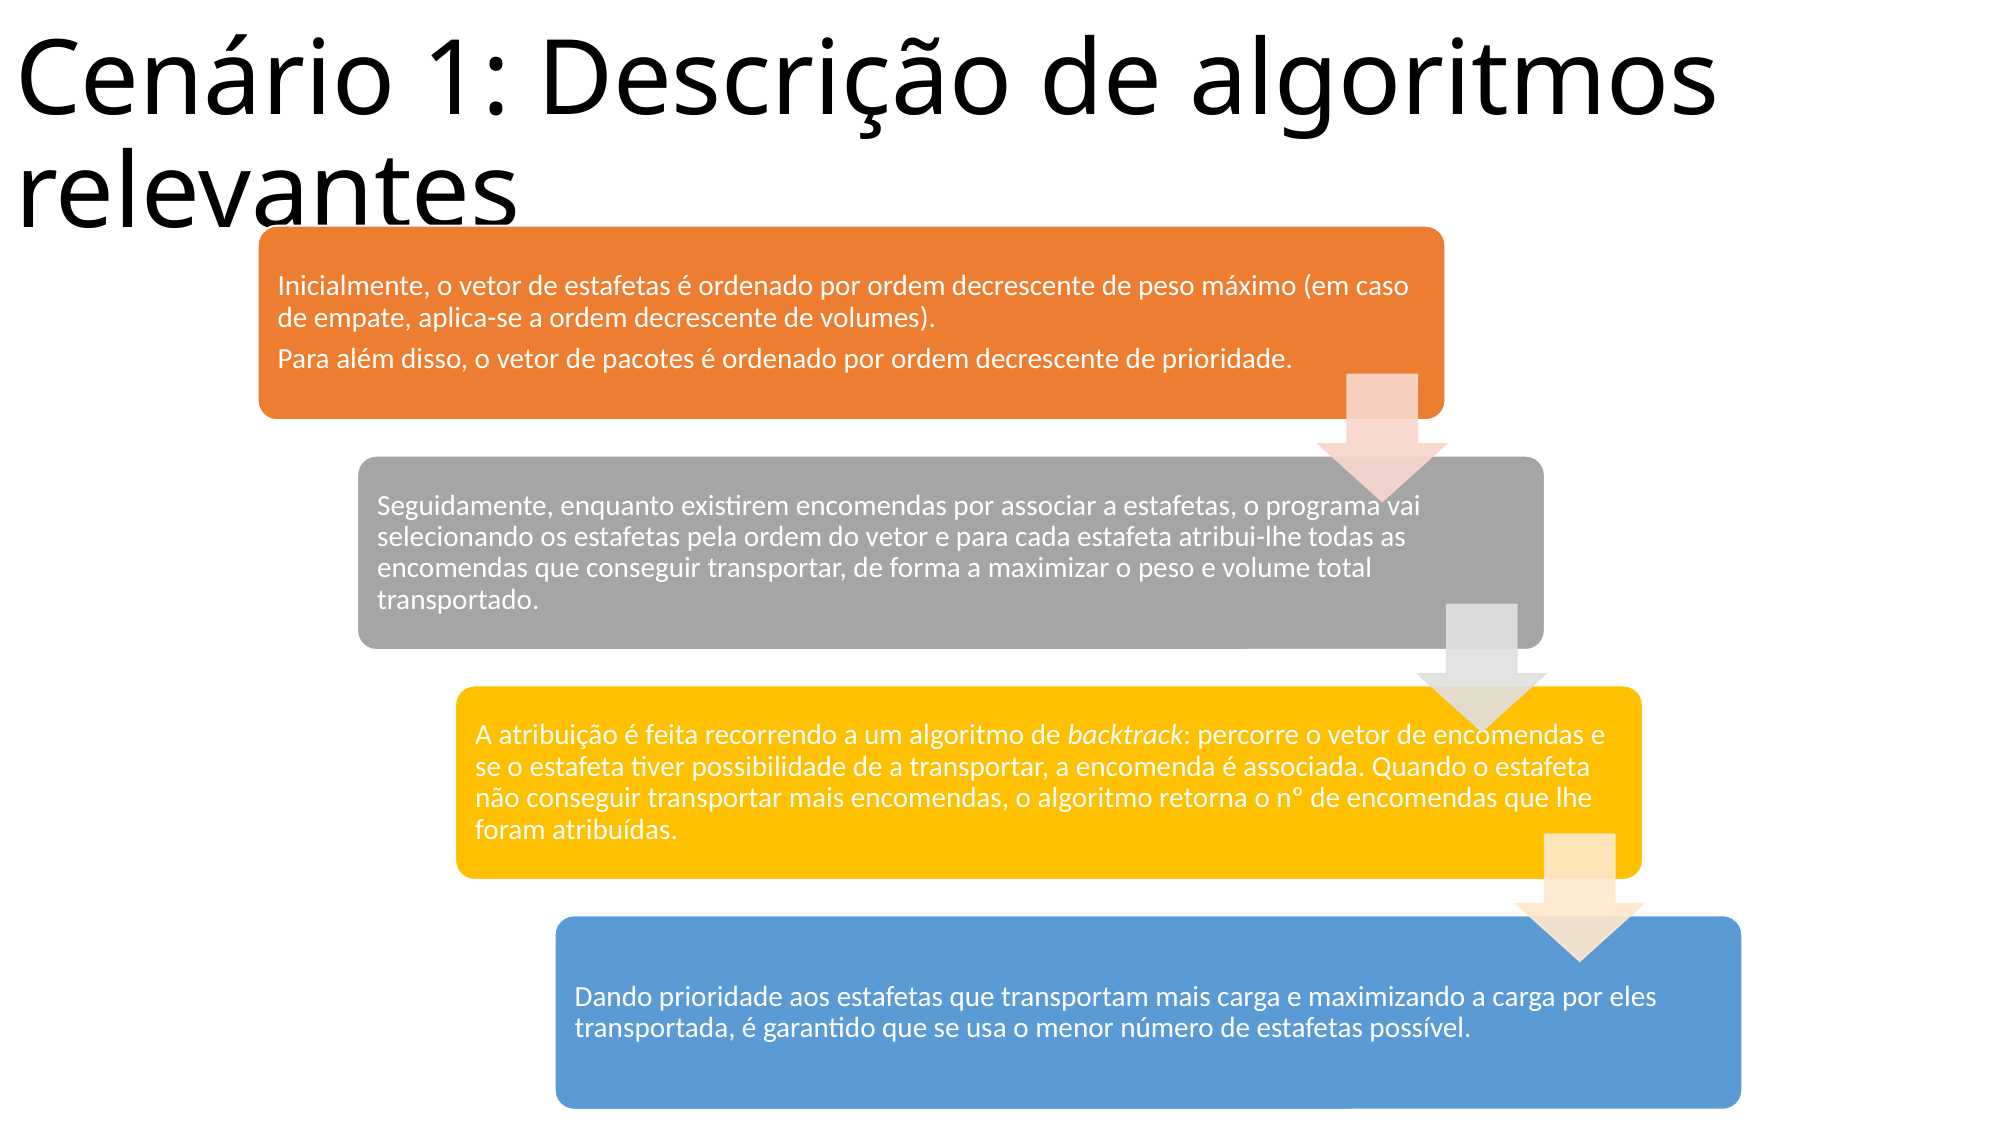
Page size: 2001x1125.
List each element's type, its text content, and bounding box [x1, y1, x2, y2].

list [257, 225, 1743, 1110]
title Cenário 1: Descrição de algoritmos relevantes [0, 0, 2000, 275]
